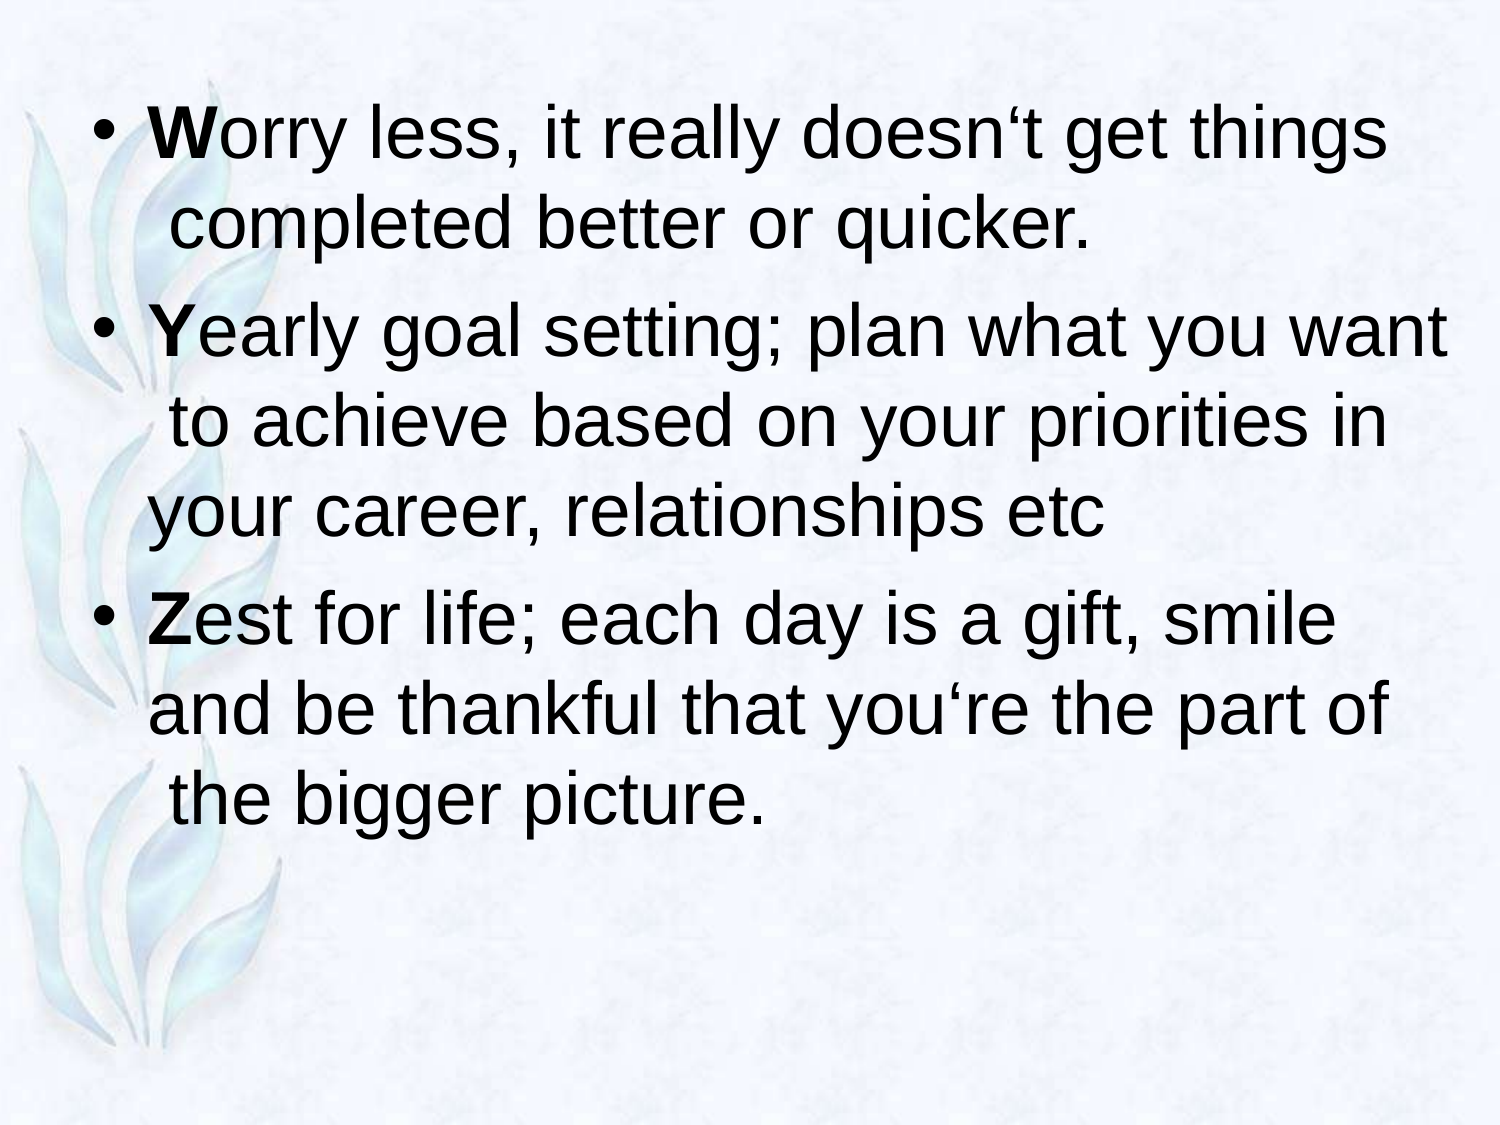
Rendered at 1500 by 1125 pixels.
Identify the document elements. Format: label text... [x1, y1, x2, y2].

text_box Worry less, it really doesn‘t get things completed better or quicker. Yearly goal setting; plan what you want to achieve based on your priorities in your career, relationships etc Zest for life; each day is a gift, smile and be thankful that you‘re the part of the bigger picture. [89, 81, 1450, 930]
picture [0, 0, 1500, 1125]
